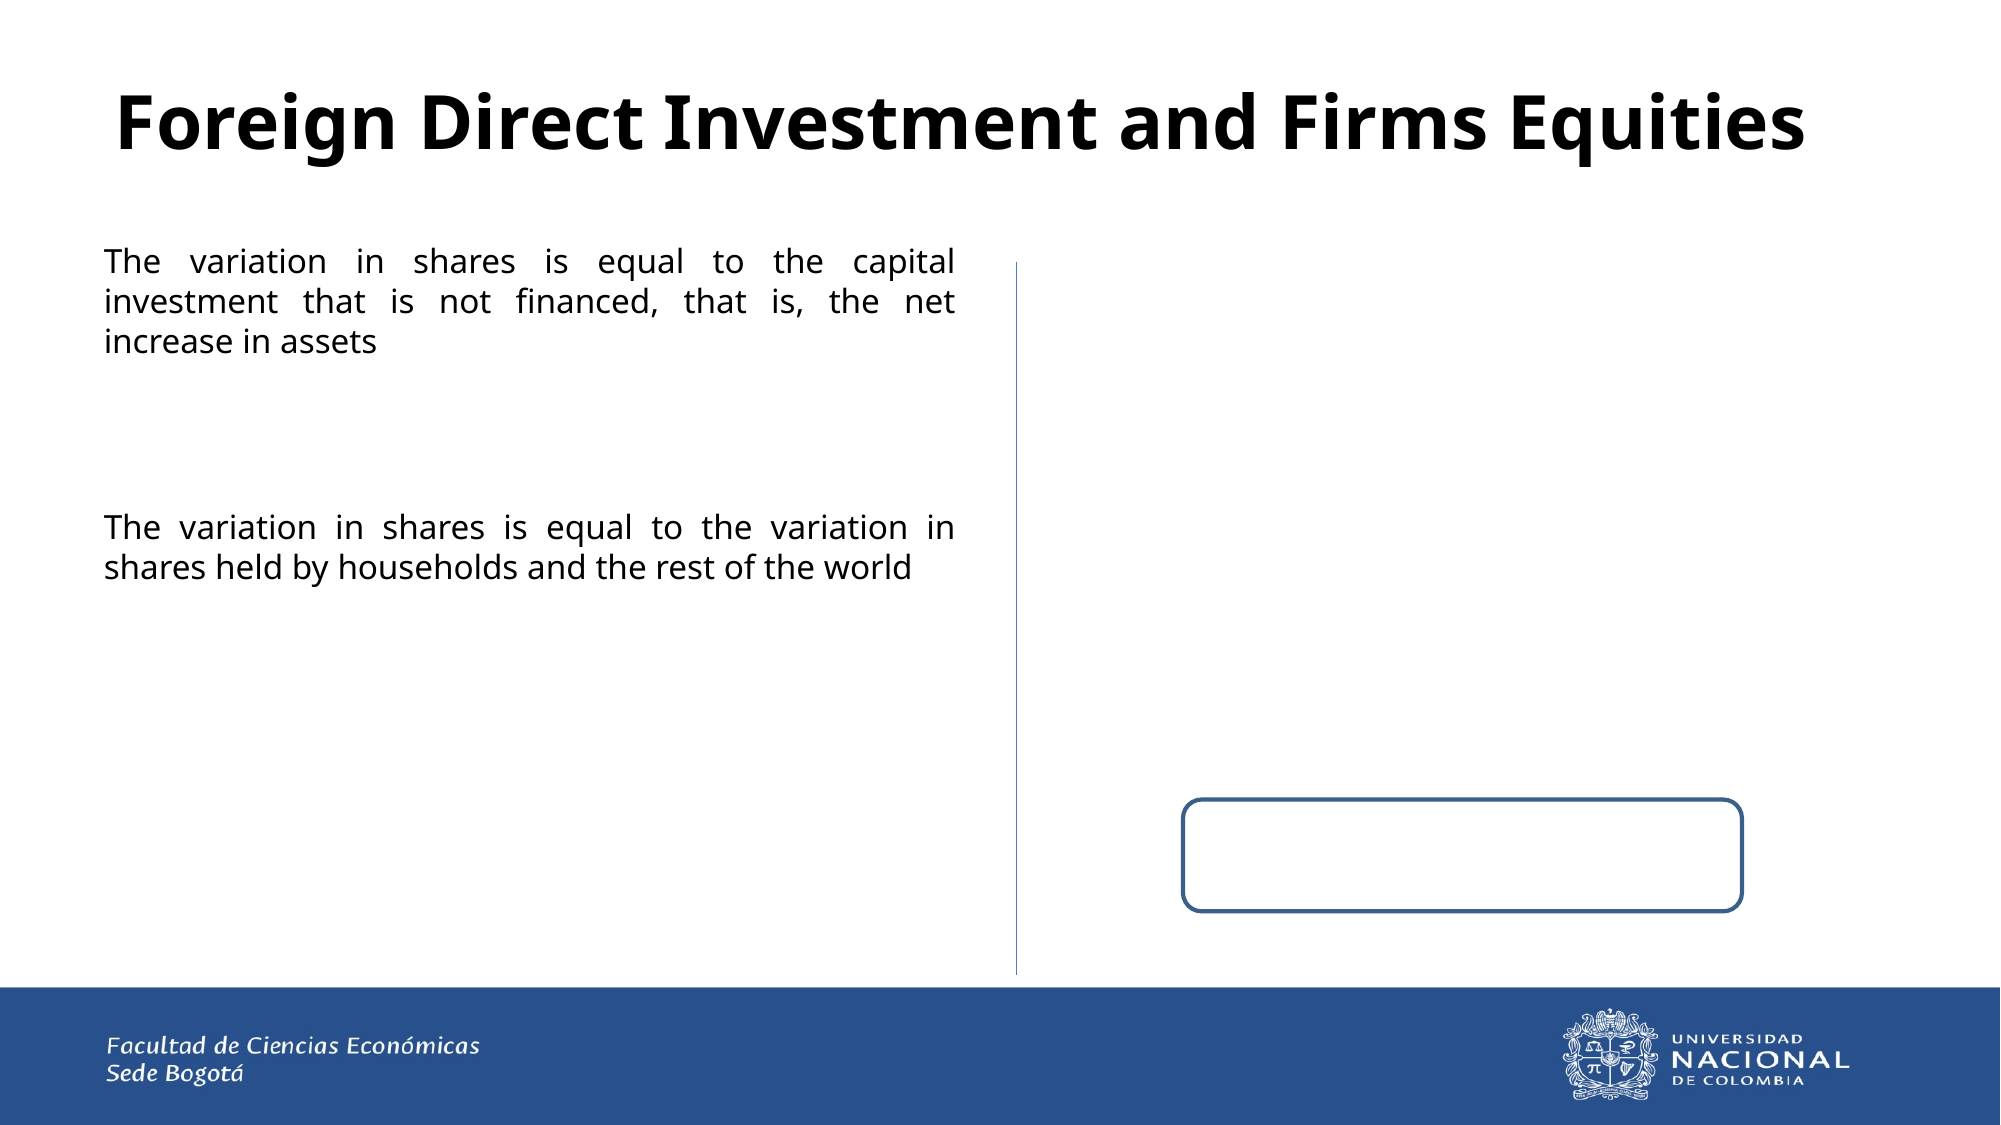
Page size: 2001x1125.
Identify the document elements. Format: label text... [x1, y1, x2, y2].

picture [0, 985, 2000, 1125]
text_box [1180, 797, 1745, 914]
title Foreign Direct Investment and Firms Equities [99, 26, 1900, 214]
